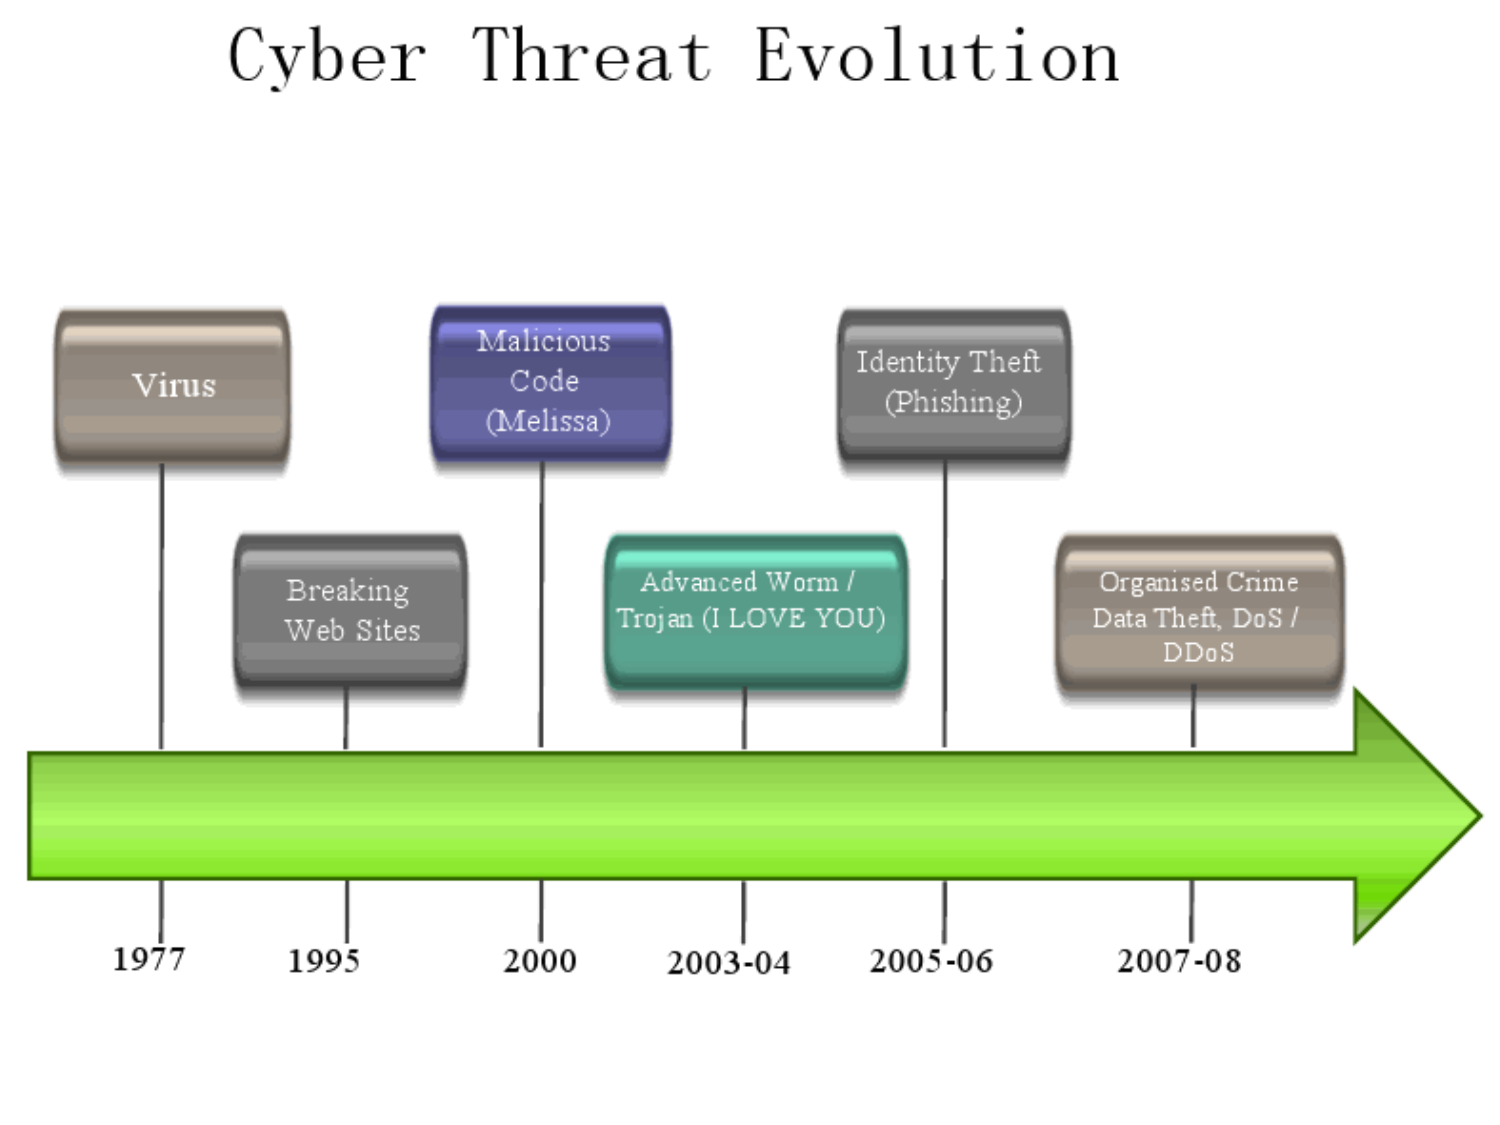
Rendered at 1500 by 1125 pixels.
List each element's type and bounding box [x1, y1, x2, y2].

text_box [0, 0, 1500, 1125]
